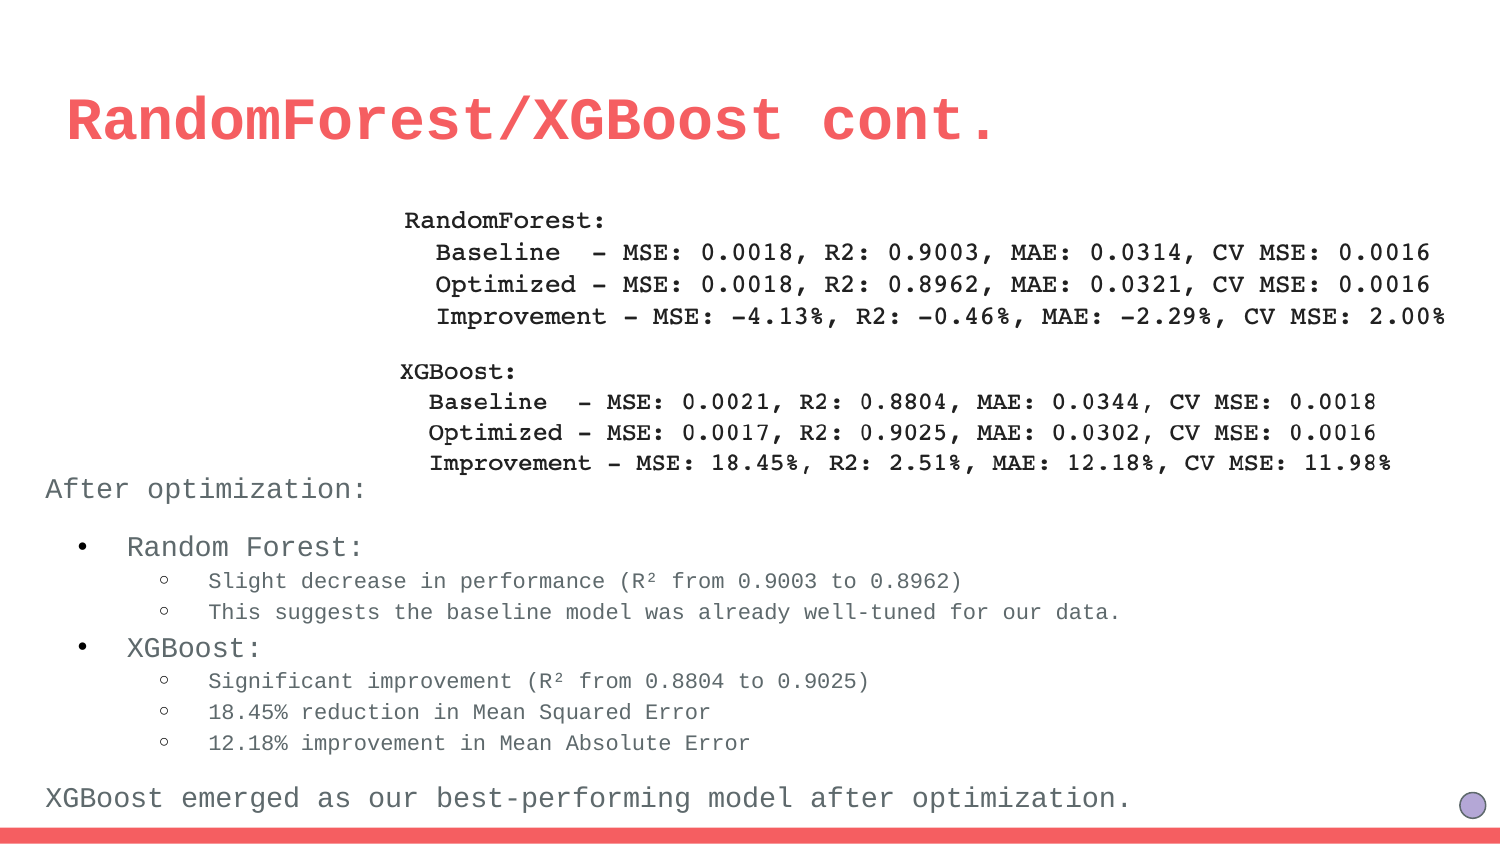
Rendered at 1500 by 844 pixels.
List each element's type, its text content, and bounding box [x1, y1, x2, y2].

list After optimization: Random Forest: Slight decrease in performance (R² from 0.9003 to 0.8962) This suggests the baseline model was already well-tuned for our data. XGBoost: Significant improvement (R² from 0.8804 to 0.9025) 18.45% reduction in Mean Squared Error 12.18% improvement in Mean Absolute Error XGBoost emerged as our best-performing model after optimization. [30, 449, 1429, 829]
title RandomForest/XGBoost cont. [51, 64, 1449, 167]
picture [379, 188, 1450, 487]
text_box [1459, 792, 1486, 819]
